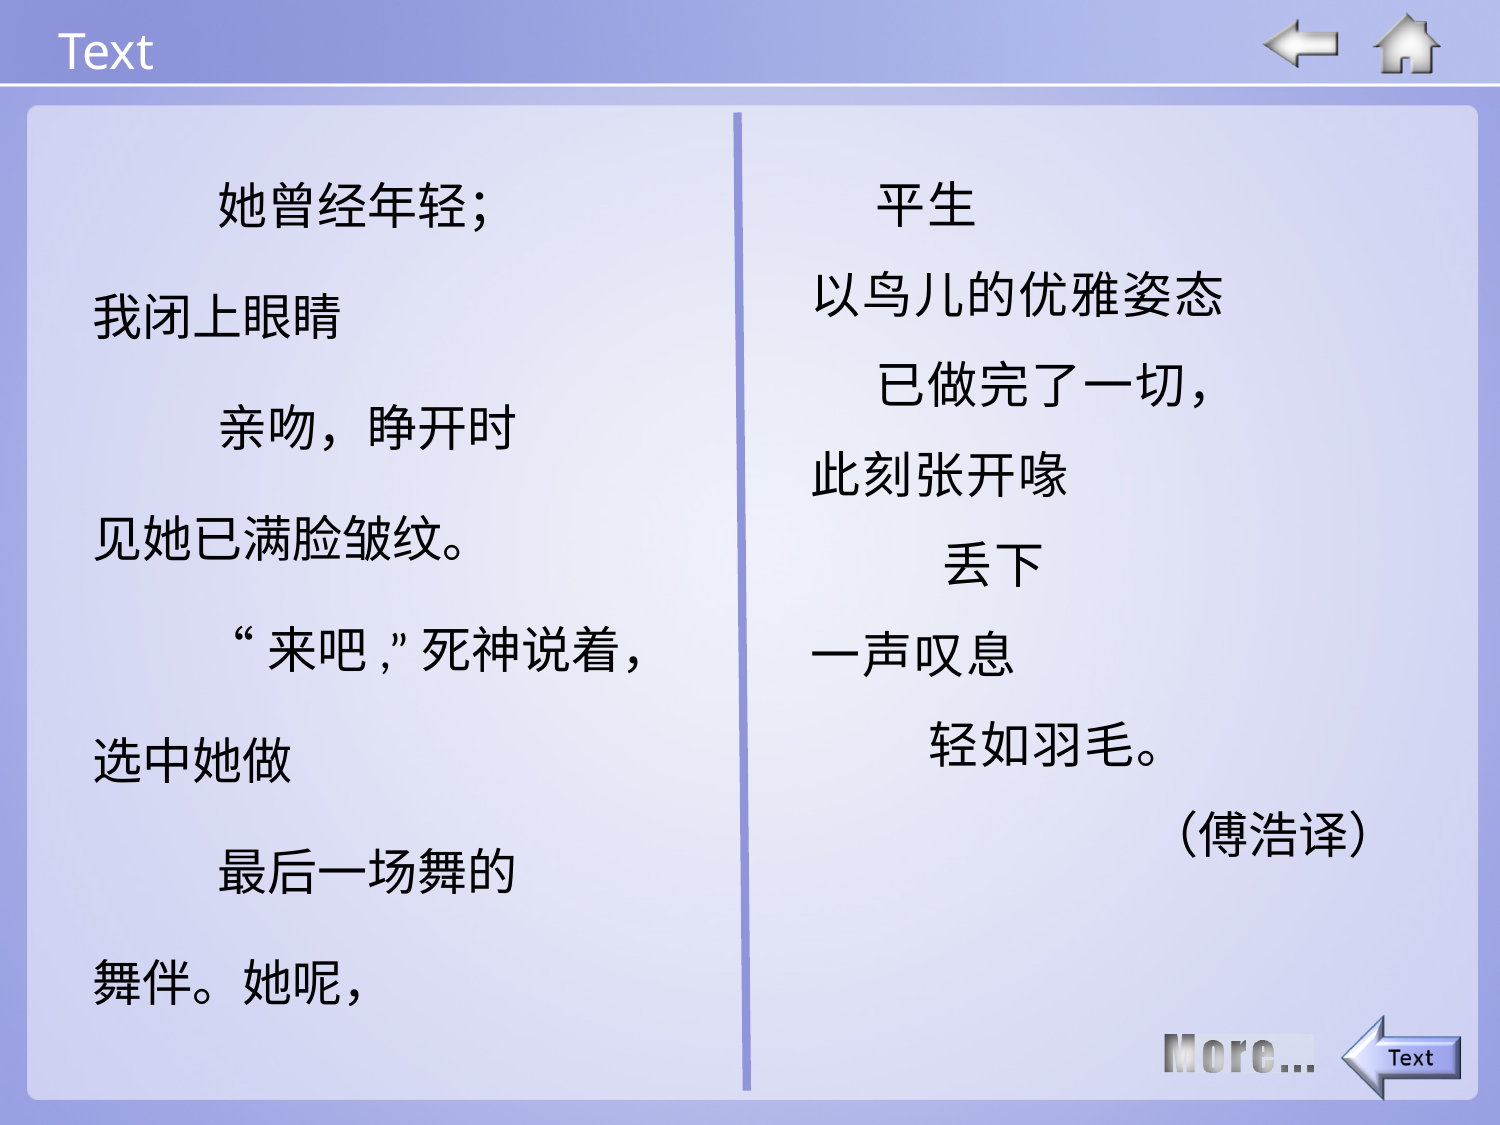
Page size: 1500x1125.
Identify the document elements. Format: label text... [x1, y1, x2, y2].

list 平生 以鸟儿的优雅姿态 已做完了一切， 此刻张开喙 丢下 一声叹息 轻如羽毛。 （傅浩译） [795, 135, 1418, 905]
text_box Text [43, 11, 170, 87]
text_box 她曾经年轻； 我闭上眼睛 亲吻，睁开时 见她已满脸皱纹。 “来吧,”死神说着， 选中她做 最后一场舞的 舞伴。她呢， [77, 137, 721, 1019]
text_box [253, 596, 1232, 607]
picture [0, 0, 1500, 1125]
